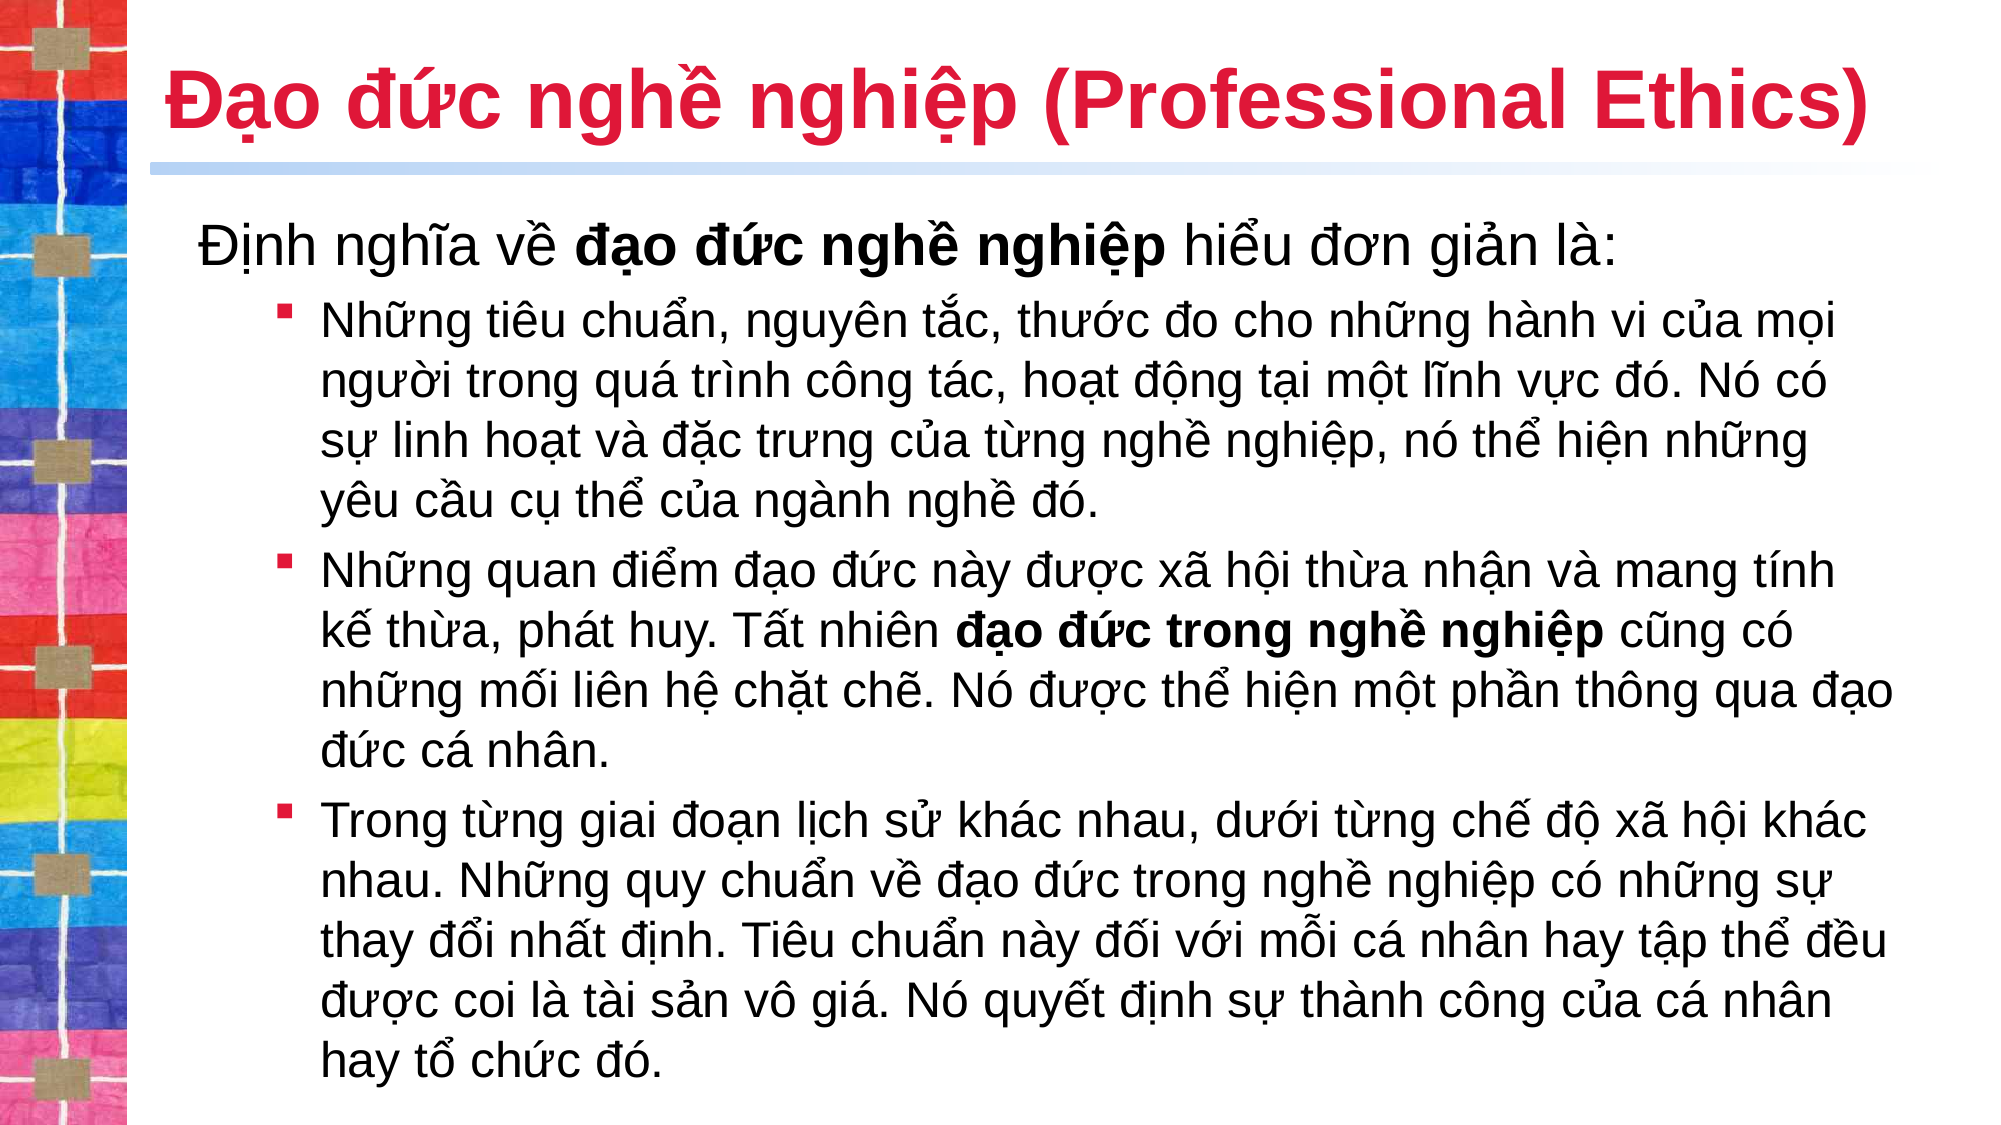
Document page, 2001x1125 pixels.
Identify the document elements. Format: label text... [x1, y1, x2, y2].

list Định nghĩa về đạo đức nghề nghiệp hiểu đơn giản là: Những tiêu chuẩn, nguyên tắc, thước đo cho những hành vi của mọi người trong quá trình công tác, hoạt động tại một lĩnh vực đó. Nó có sự linh hoạt và đặc trưng của từng nghề nghiệp, nó thể hiện những yêu cầu cụ thể của ngành nghề đó. Những quan điểm đạo đức này được xã hội thừa nhận và mang tính kế thừa, phát huy. Tất nhiên đạo đức trong nghề nghiệp cũng có những mối liên hệ chặt chẽ. Nó được thể hiện một phần thông qua đạo đức cá nhân. Trong từng giai đoạn lịch sử khác nhau, dưới từng chế độ xã hội khác nhau. Những quy chuẩn về đạo đức trong nghề nghiệp có những sự thay đổi nhất định. Tiêu chuẩn này đối với mỗi cá nhân hay tập thể đều được coi là tài sản vô giá. Nó quyết định sự thành công của cá nhân hay tổ chức đó. [183, 200, 1917, 1009]
title Đạo đức nghề nghiệp (Professional Ethics) [150, 37, 1950, 175]
picture [0, 0, 127, 1125]
